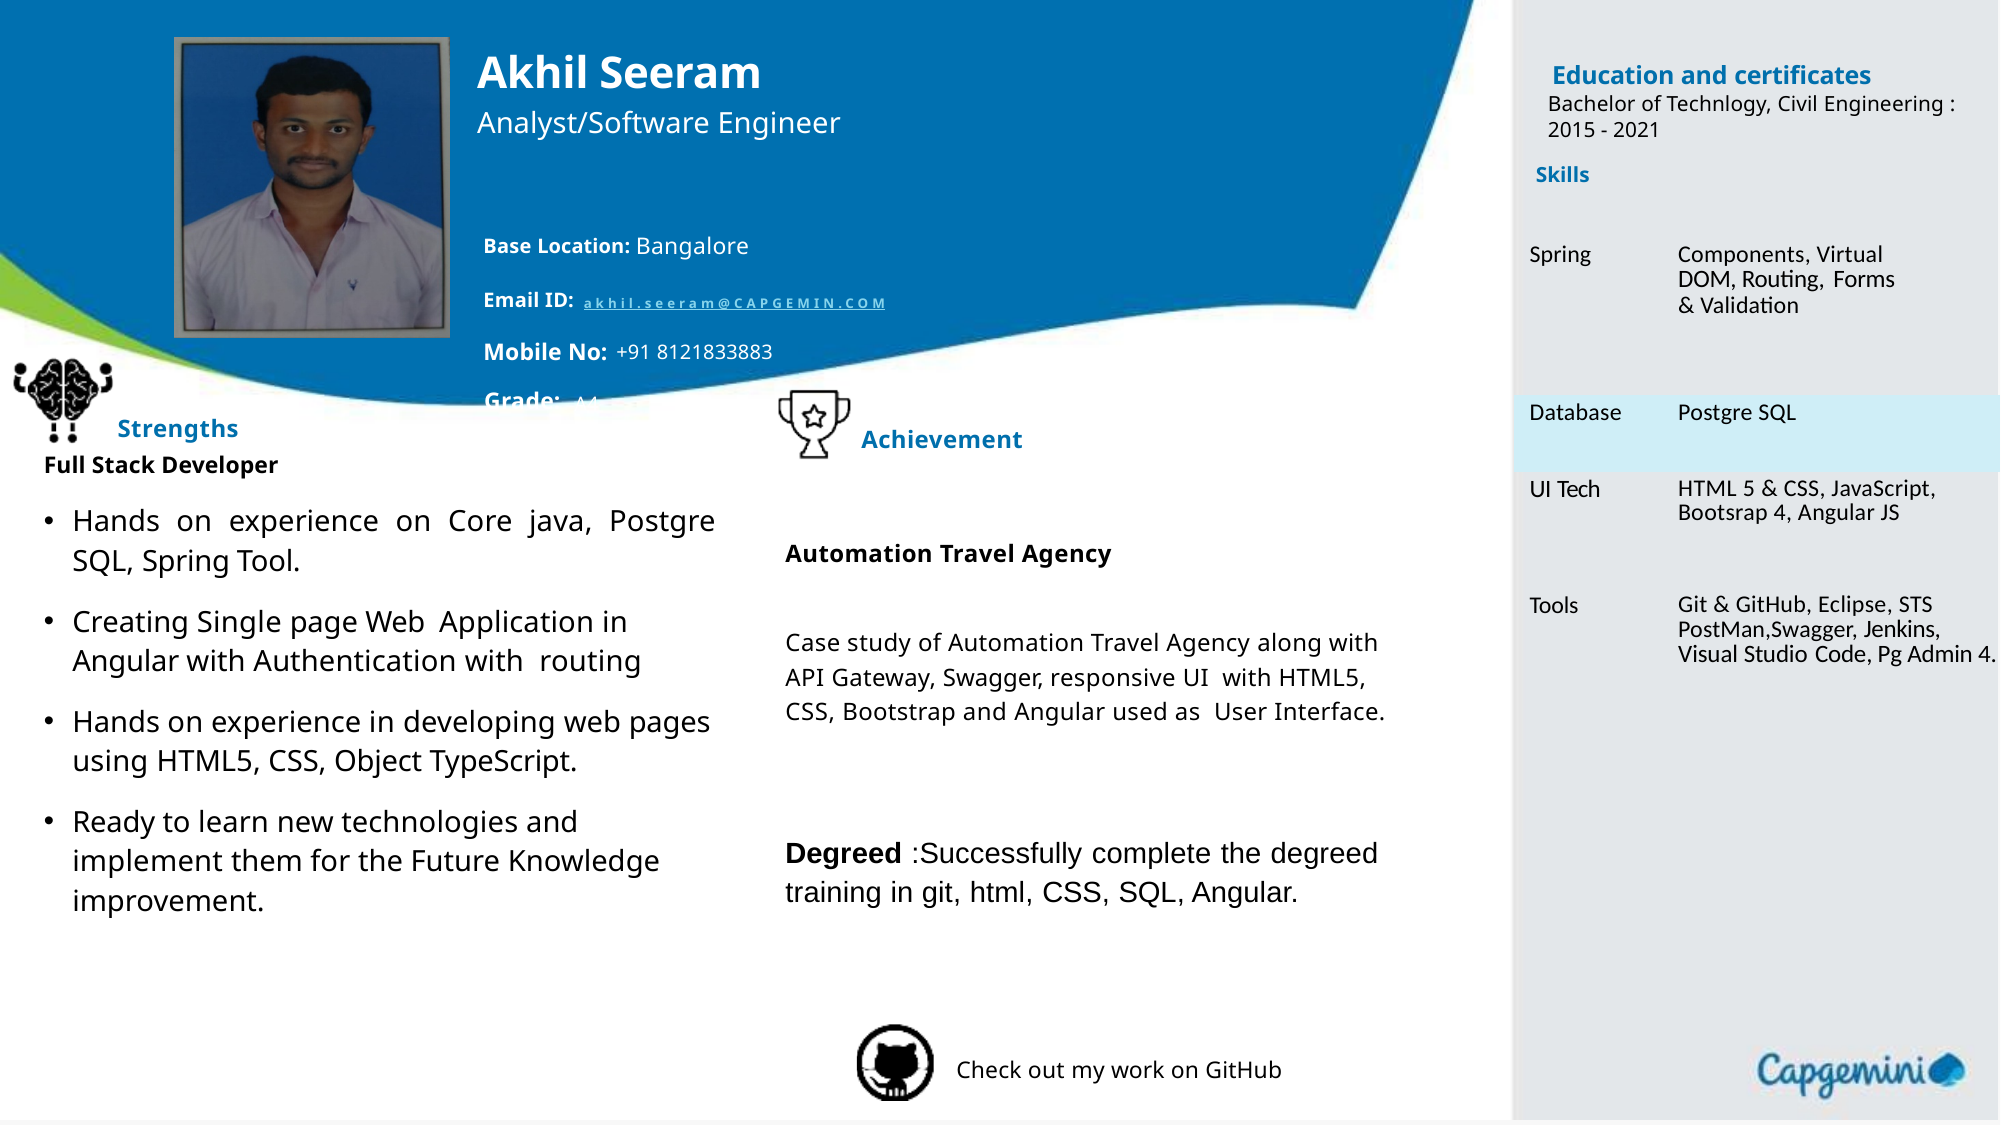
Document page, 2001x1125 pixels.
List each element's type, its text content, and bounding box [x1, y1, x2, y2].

table_cell Git & GitHub, Eclipse, STS PostMan,Swagger, Jenkins, Visual Studio Code, Pg Admin 4. [1651, 587, 2000, 788]
text_box [856, 1023, 934, 1101]
table_cell HTML 5 & CSS, JavaScript, Bootsrap 4, Angular JS [1651, 472, 2000, 587]
text_box Education and certificates Bachelor of Technlogy, Civil Engineering : 2015 - 2021 Skills [1529, 57, 1964, 187]
text_box Strengths Full Stack Developer Hands on experience on Core java, Postgre SQL, Spring Tool. Creating Single page Web Application in Angular with Authentication with routing Hands on experience in developing web pages using HTML5, CSS, Object TypeScript. Ready to learn new technologies and implement them for the Future Knowledge improvement. [41, 469, 753, 917]
text_box Degreed :Successfully complete the degreed training in git, html, CSS, SQL, Angular. [783, 827, 1389, 909]
text_box Case study of Automation Travel Agency along with API Gateway, Swagger, responsive UI with HTML5, CSS, Bootstrap and Angular used as User Interface. [783, 620, 1420, 725]
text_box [12, 349, 851, 461]
text_box Base Location: Bangalore Email ID: akhil.seeram@CAPGEMIN.COM Mobile No: +91 8121833883 Grade: A4 [474, 204, 1032, 417]
text_box Check out my work on GitHub [954, 1053, 1307, 1084]
table_cell Postgre SQL [1651, 395, 2000, 472]
picture [174, 37, 451, 338]
table_cell UI Tech [1514, 472, 1651, 587]
table_header Spring [1514, 237, 1651, 395]
text_box Automation Travel Agency [783, 530, 1285, 567]
text_box [0, 0, 1998, 1120]
table_header Components, Virtual DOM, Routing, Forms & Validation [1651, 237, 2000, 395]
text_box Achievement [859, 422, 1045, 454]
table_cell Tools [1514, 587, 1651, 788]
table_cell Database [1514, 395, 1651, 472]
title Akhil Seeram [474, 43, 1000, 204]
